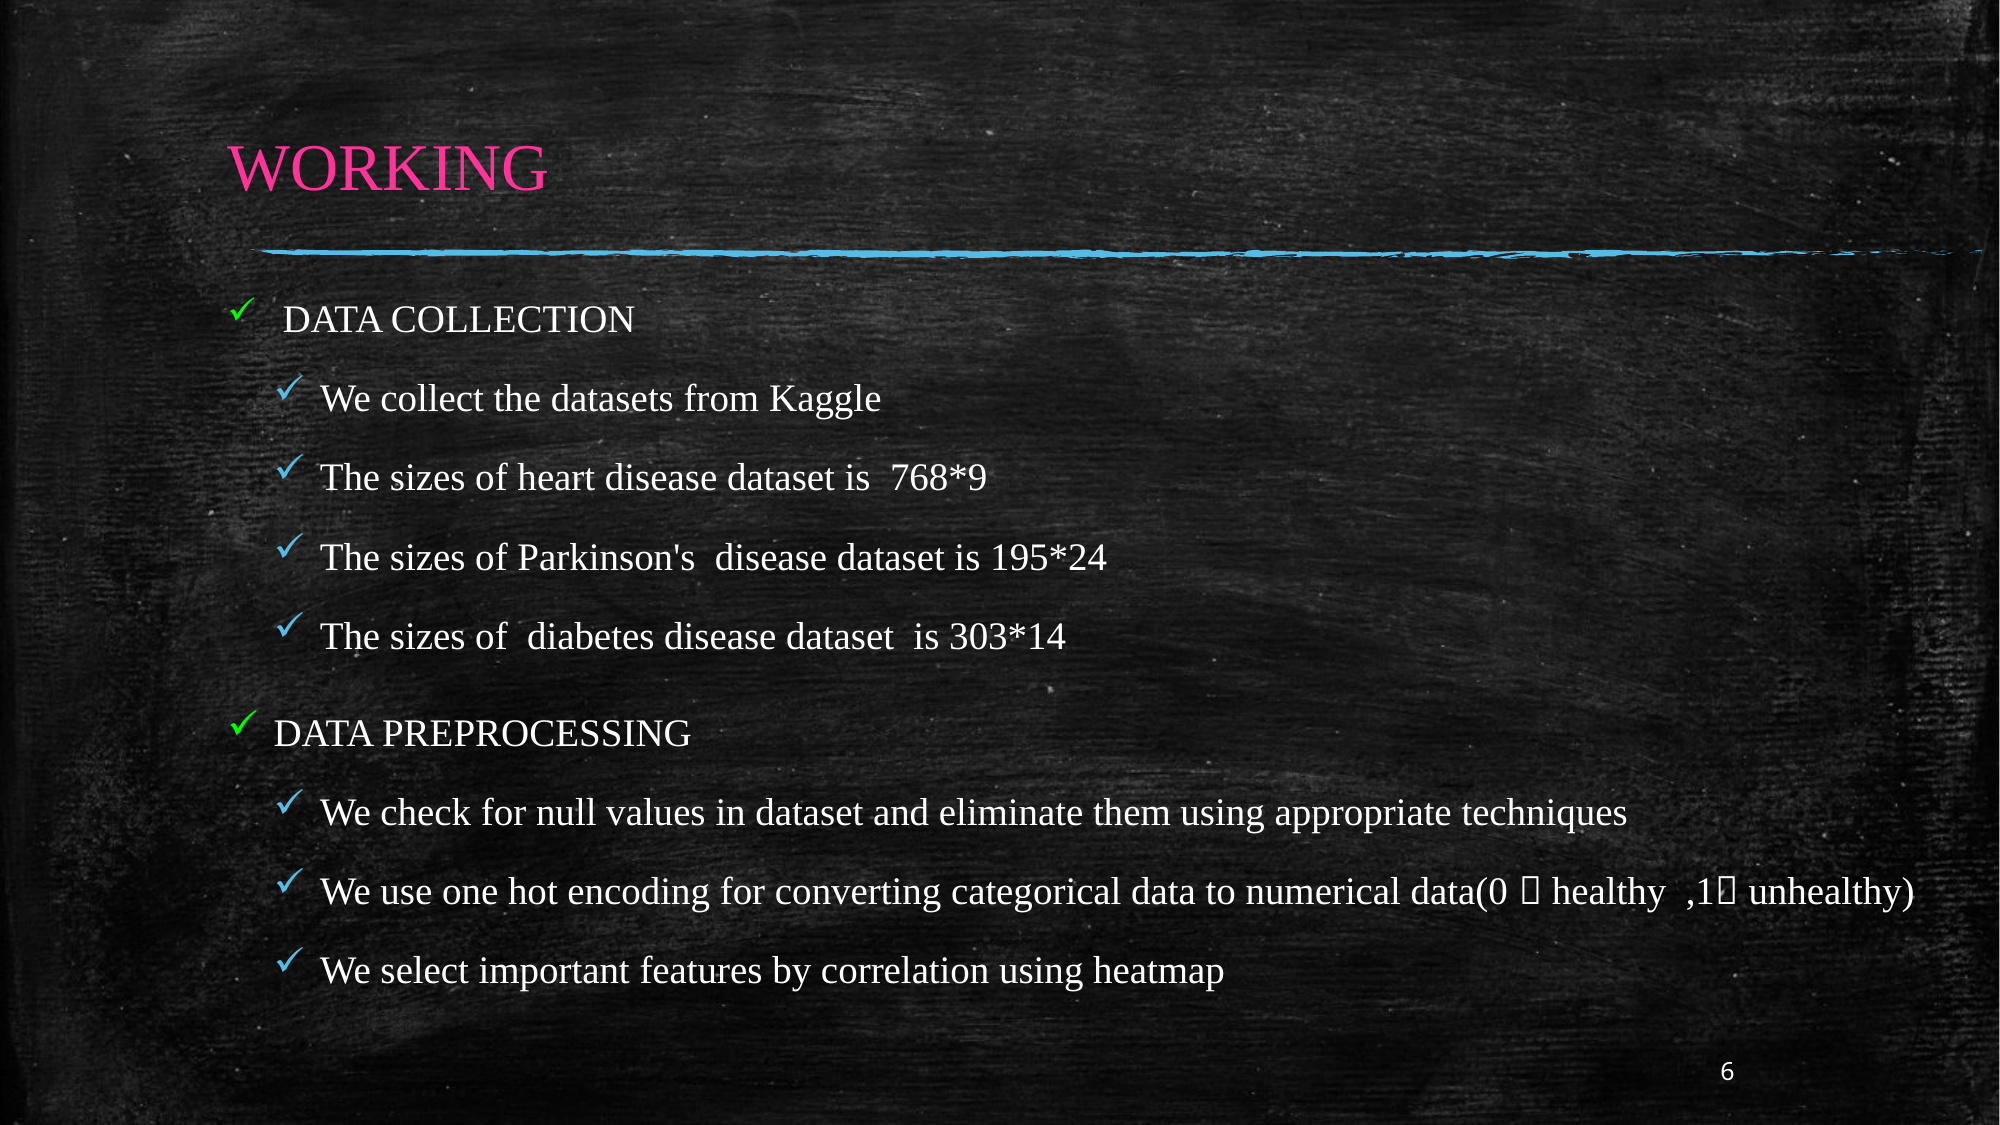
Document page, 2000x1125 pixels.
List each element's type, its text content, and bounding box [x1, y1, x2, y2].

list DATA COLLECTION We collect the datasets from Kaggle The sizes of heart disease dataset is 768*9 The sizes of Parkinson's disease dataset is 195*24 The sizes of diabetes disease dataset is 303*14 DATA PREPROCESSING We check for null values in dataset and eliminate them using appropriate techniques We use one hot encoding for converting categorical data to numerical data(0  healthy ,1 unhealthy) We select important features by correlation using heatmap [212, 262, 1963, 1050]
slide_number 6 [1562, 1050, 1750, 1096]
title WORKING [212, 45, 1750, 213]
